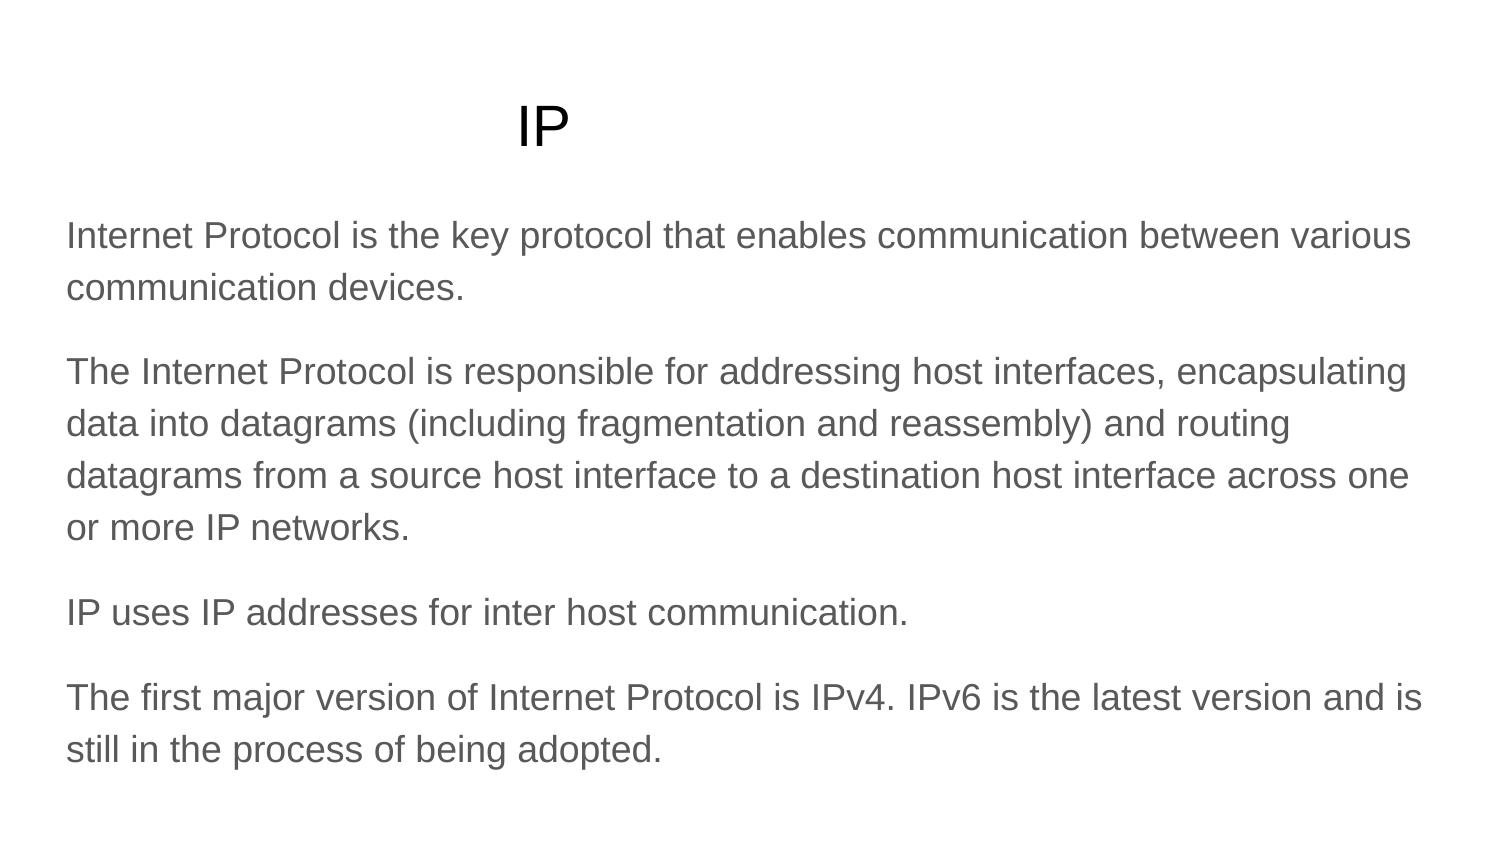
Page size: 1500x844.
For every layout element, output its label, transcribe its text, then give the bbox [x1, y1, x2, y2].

list Internet Protocol is the key protocol that enables communication between various communication devices. The Internet Protocol is responsible for addressing host interfaces, encapsulating data into datagrams (including fragmentation and reassembly) and routing datagrams from a source host interface to a destination host interface across one or more IP networks. IP uses IP addresses for inter host communication. The first major version of Internet Protocol is IPv4. IPv6 is the latest version and is still in the process of being adopted. [51, 189, 1449, 839]
title IP [51, 72, 1449, 167]
